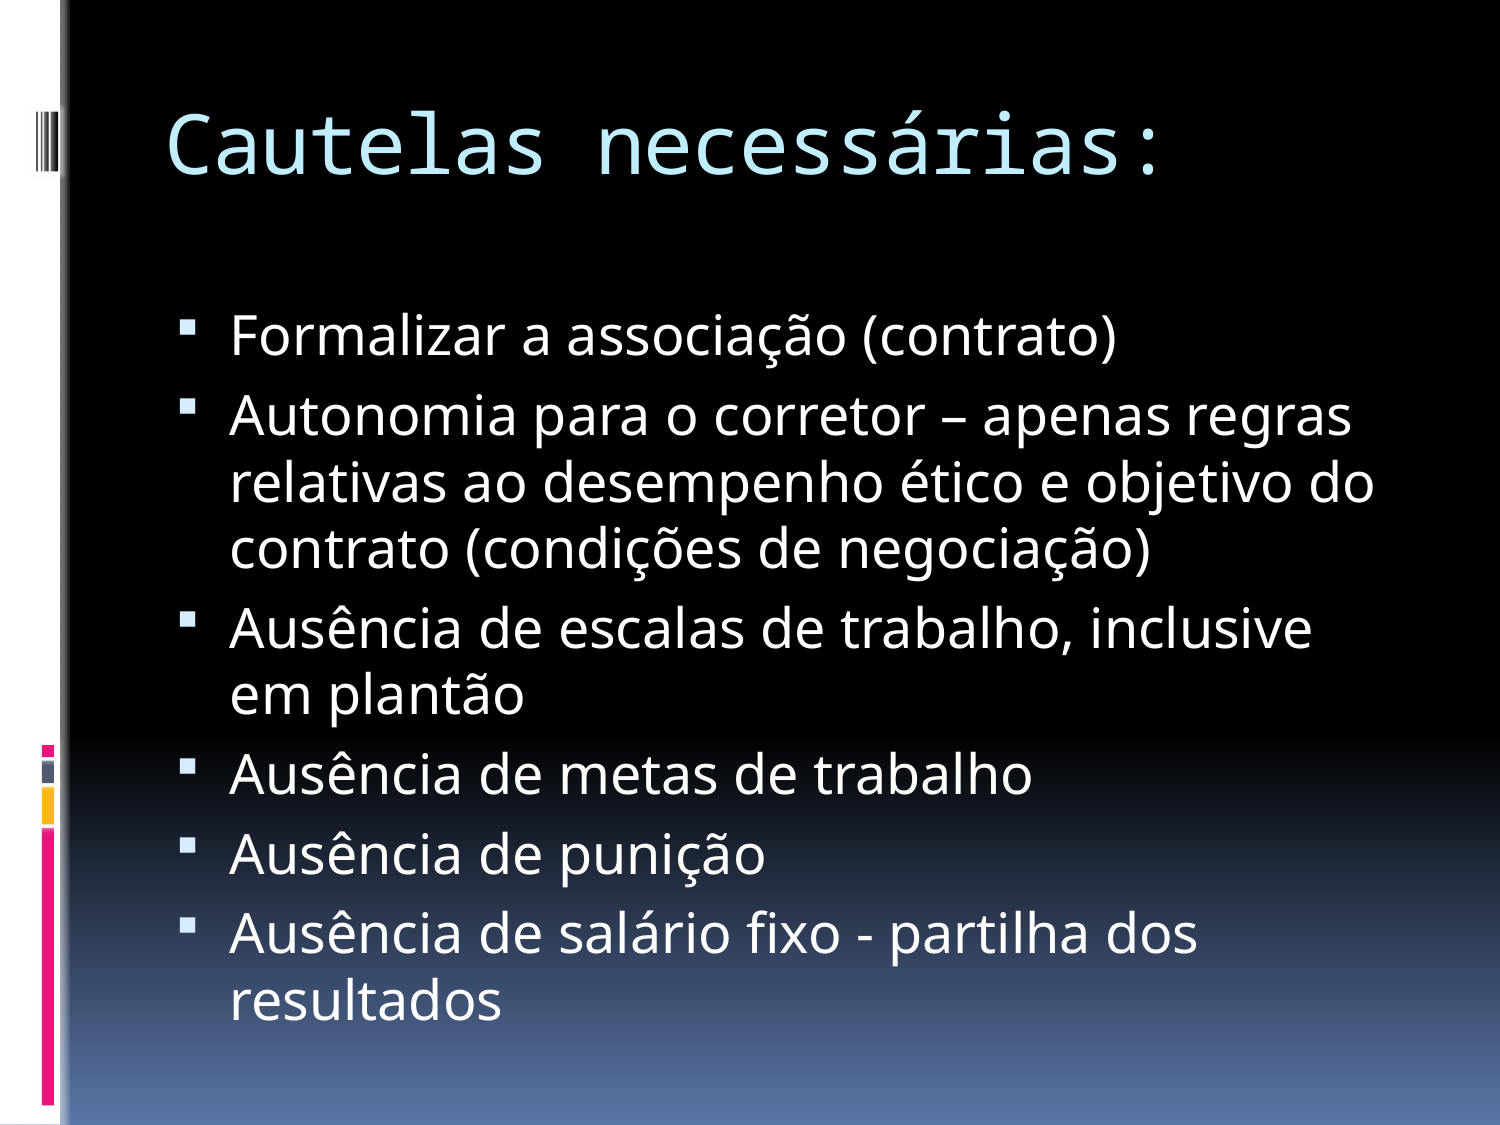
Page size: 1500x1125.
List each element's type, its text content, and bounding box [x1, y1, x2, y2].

title Cautelas necessárias: [150, 84, 1425, 235]
list Formalizar a associação (contrato) Autonomia para o corretor – apenas regras relativas ao desempenho ético e objetivo do contrato (condições de negociação) Ausência de escalas de trabalho, inclusive em plantão Ausência de metas de trabalho Ausência de punição Ausência de salário fixo - partilha dos resultados [150, 292, 1425, 1043]
